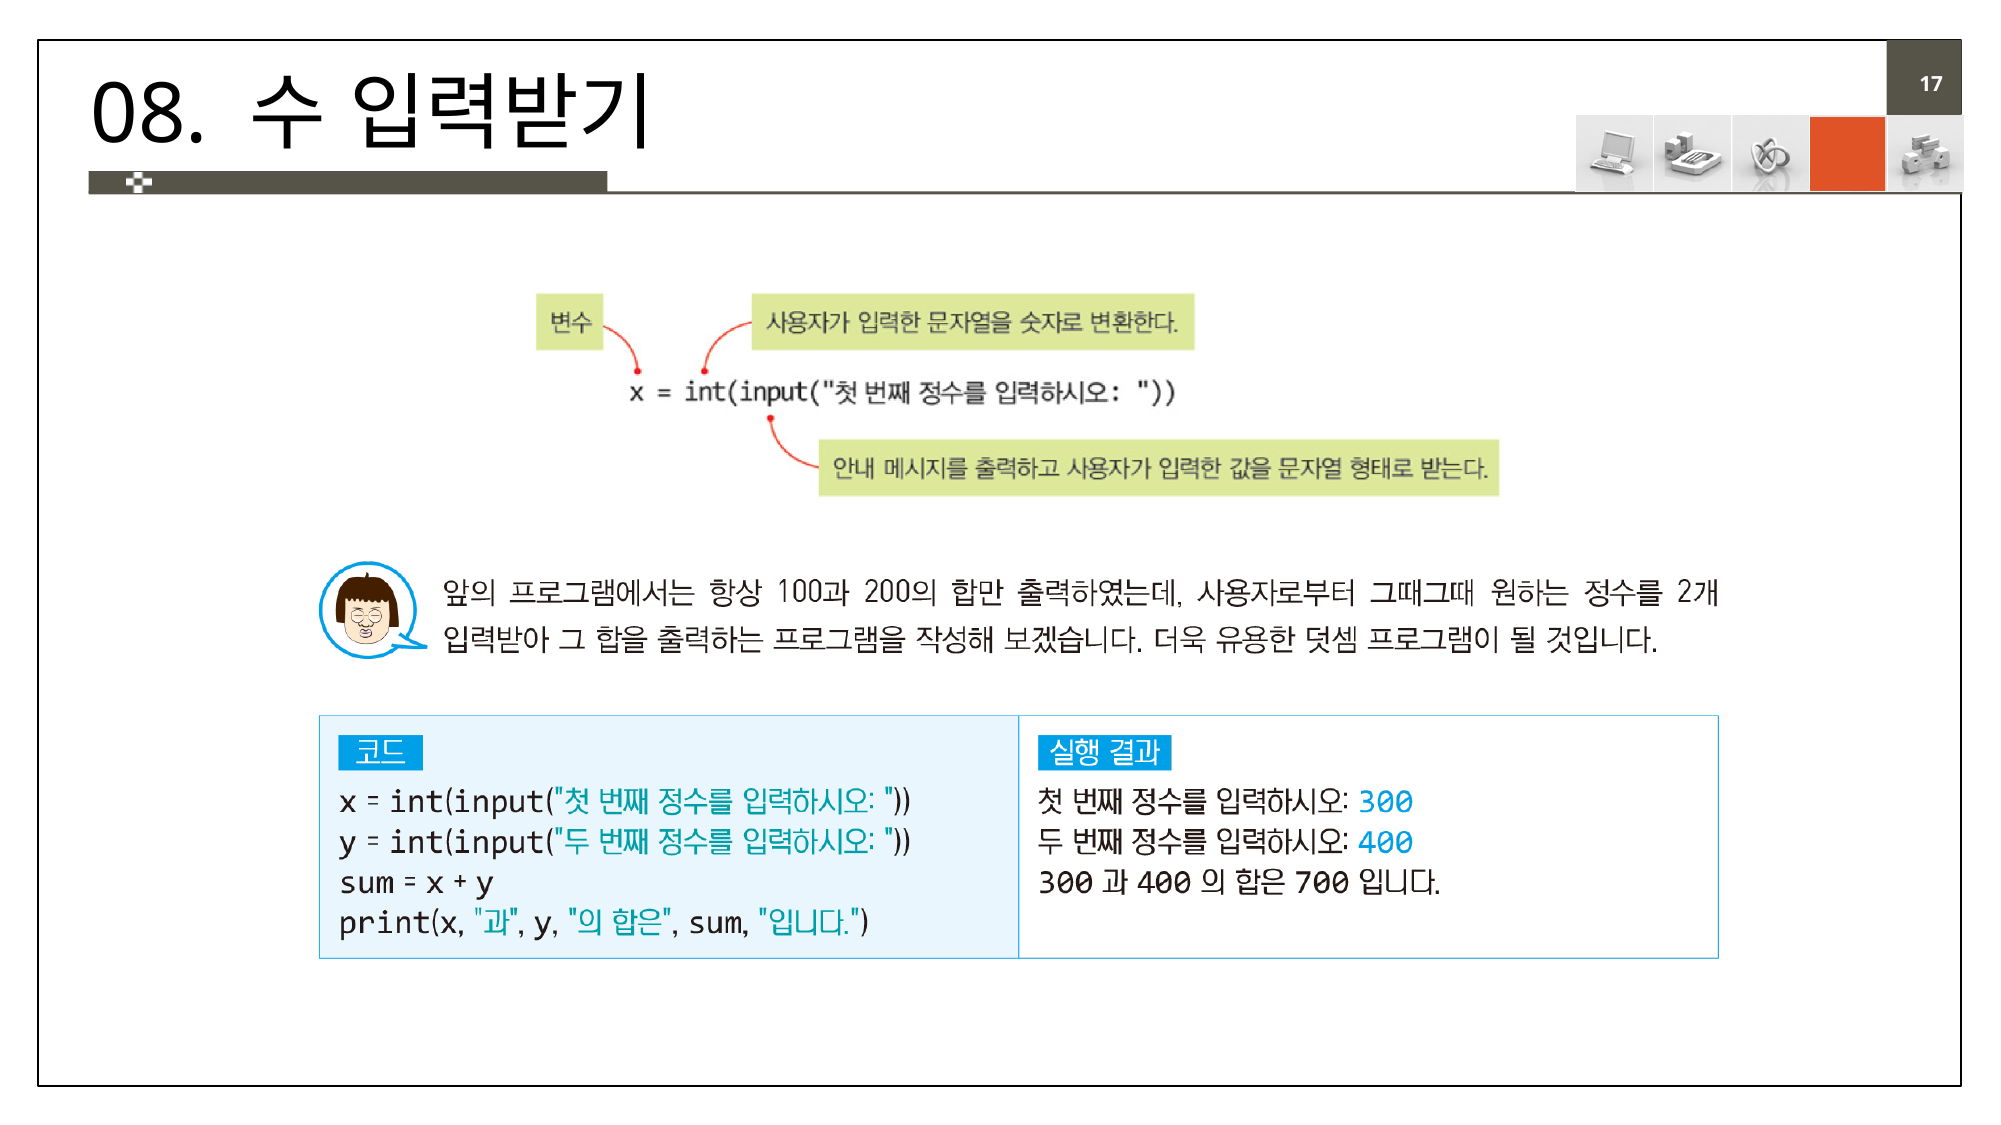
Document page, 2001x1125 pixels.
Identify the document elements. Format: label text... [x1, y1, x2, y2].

picture [1808, 114, 1964, 192]
picture [238, 260, 1789, 978]
title 08. 수 입력받기 [76, 62, 1808, 208]
